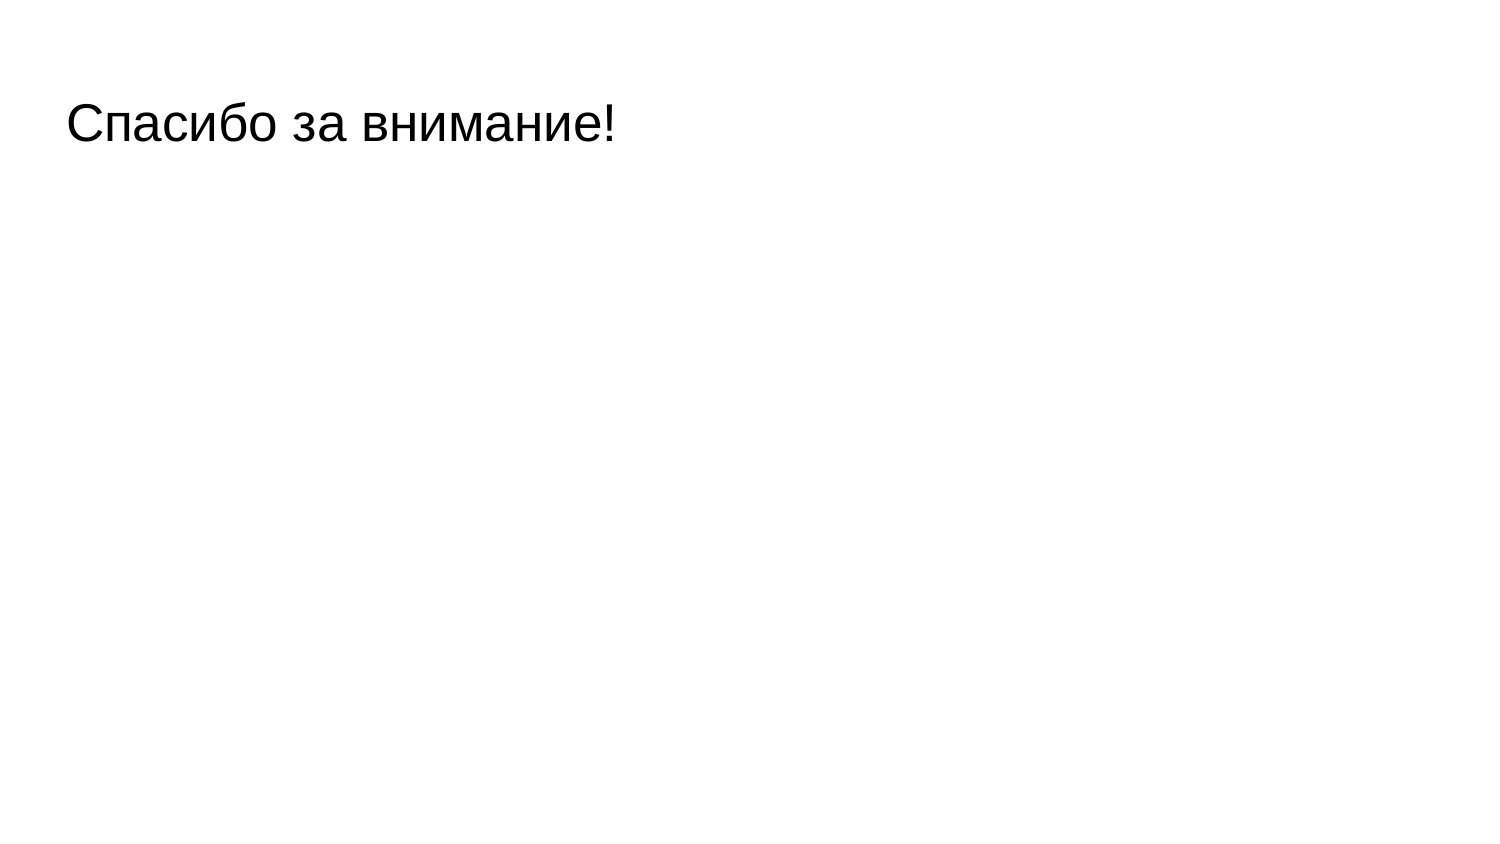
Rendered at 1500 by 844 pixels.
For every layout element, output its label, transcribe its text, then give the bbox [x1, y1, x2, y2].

title Спасибо за внимание! [51, 72, 1449, 167]
